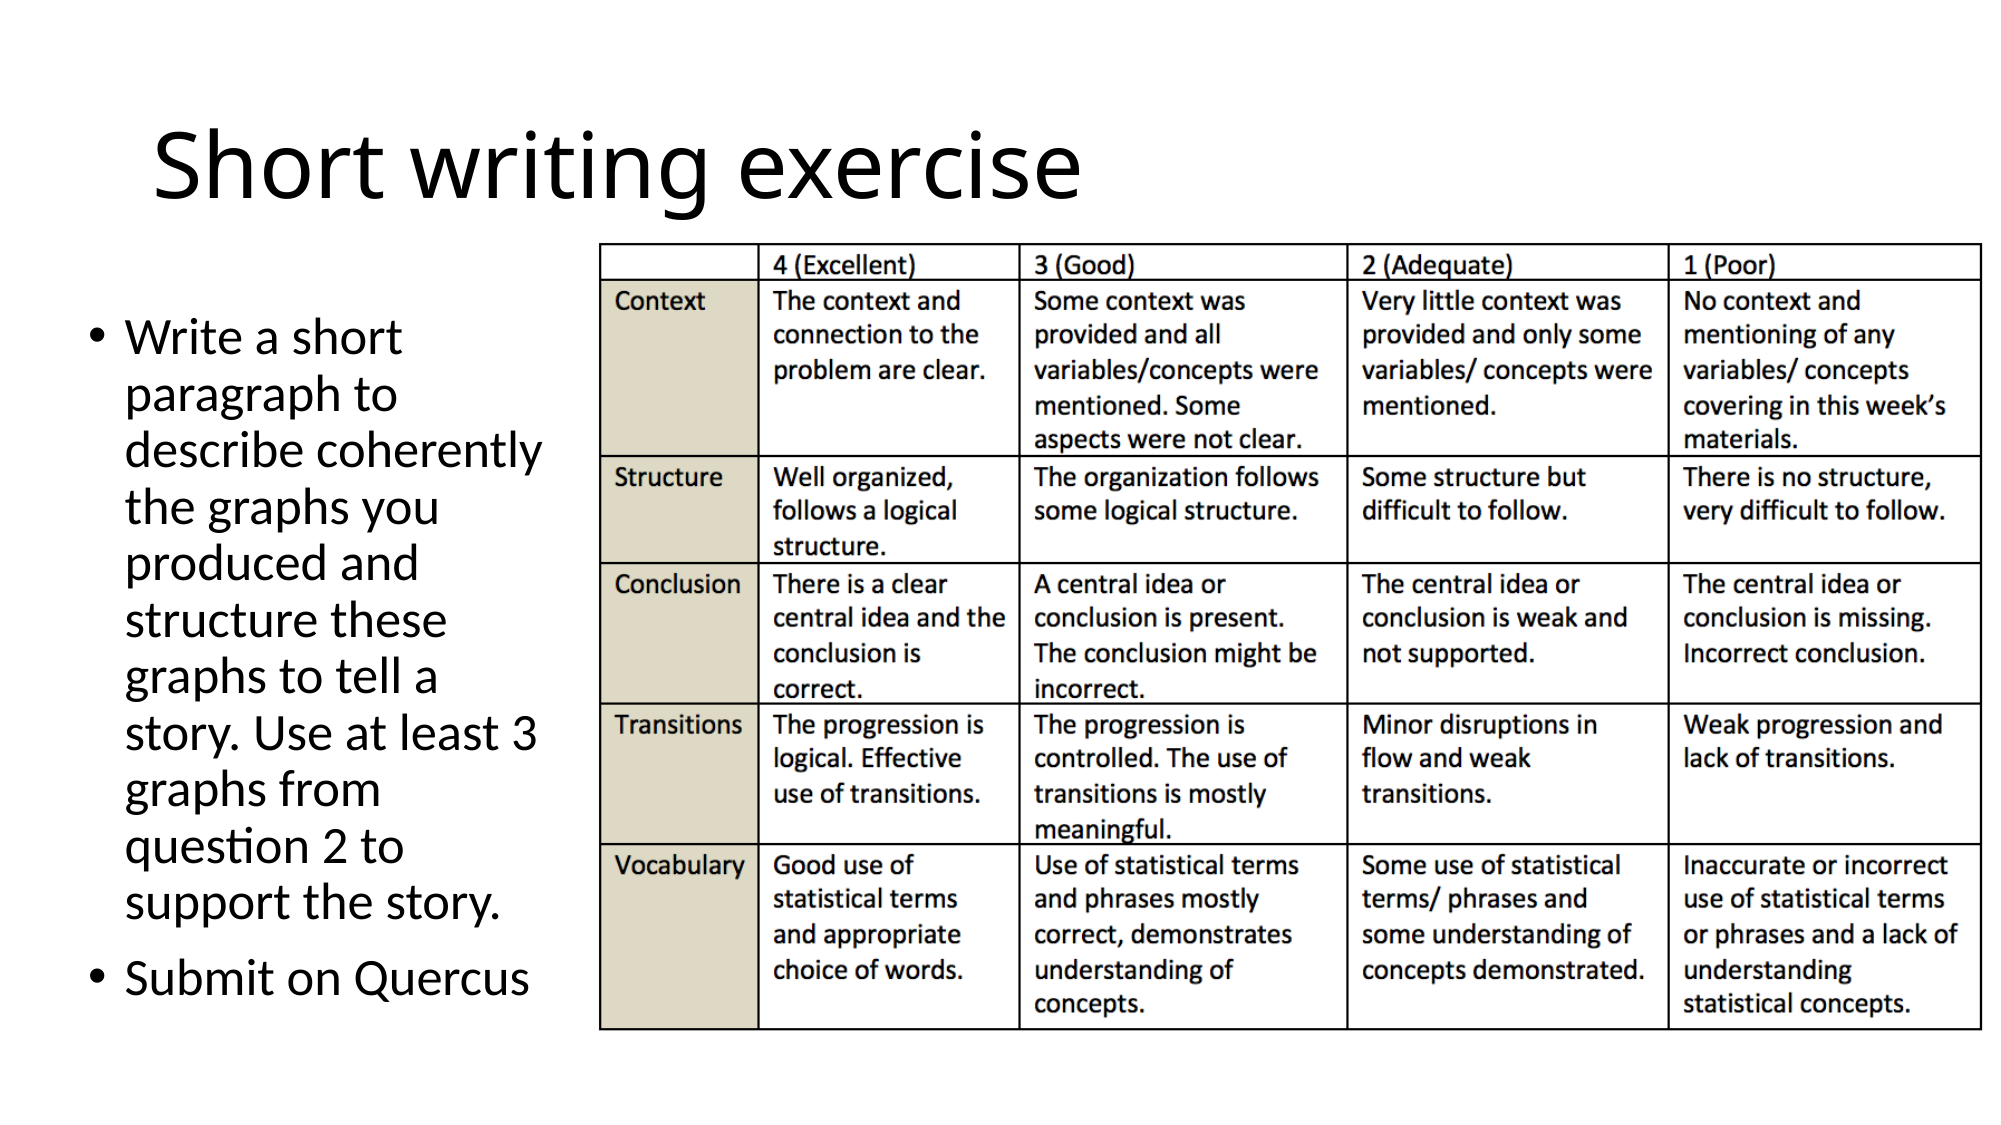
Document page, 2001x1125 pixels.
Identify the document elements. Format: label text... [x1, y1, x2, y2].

picture [579, 223, 2000, 1047]
list Write a short paragraph to describe coherently the graphs you produced and structure these graphs to tell a story. Use at least 3 graphs from question 2 to support the story. Submit on Quercus [73, 301, 579, 1016]
title Short writing exercise [137, 59, 1863, 278]
